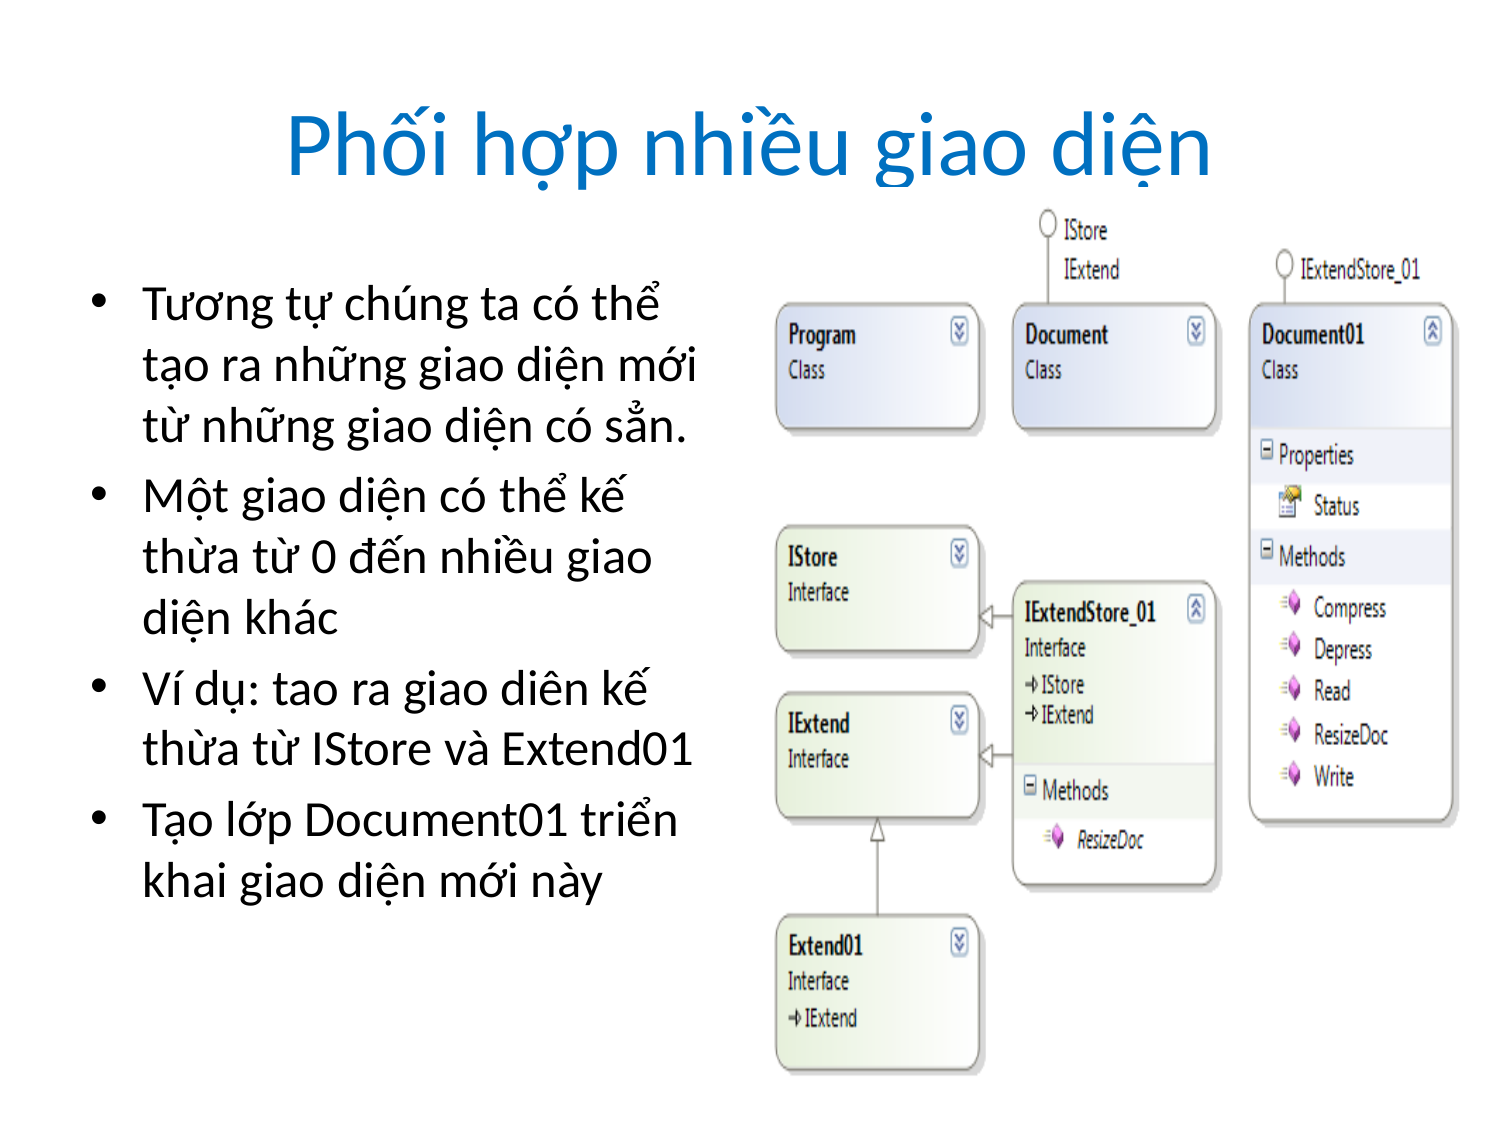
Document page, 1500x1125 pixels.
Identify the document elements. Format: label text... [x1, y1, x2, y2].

title Phối hợp nhiều giao diện [75, 45, 1425, 233]
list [762, 187, 1466, 1091]
list Tương tự chúng ta có thể tạo ra những giao diện mới từ những giao diện có sẳn. Một giao diện có thể kế thừa từ 0 đến nhiều giao diện khác Ví dụ: tao ra giao diên kế thừa từ IStore và Extend01 Tạo lớp Document01 triển khai giao diện mới này [75, 262, 738, 1005]
